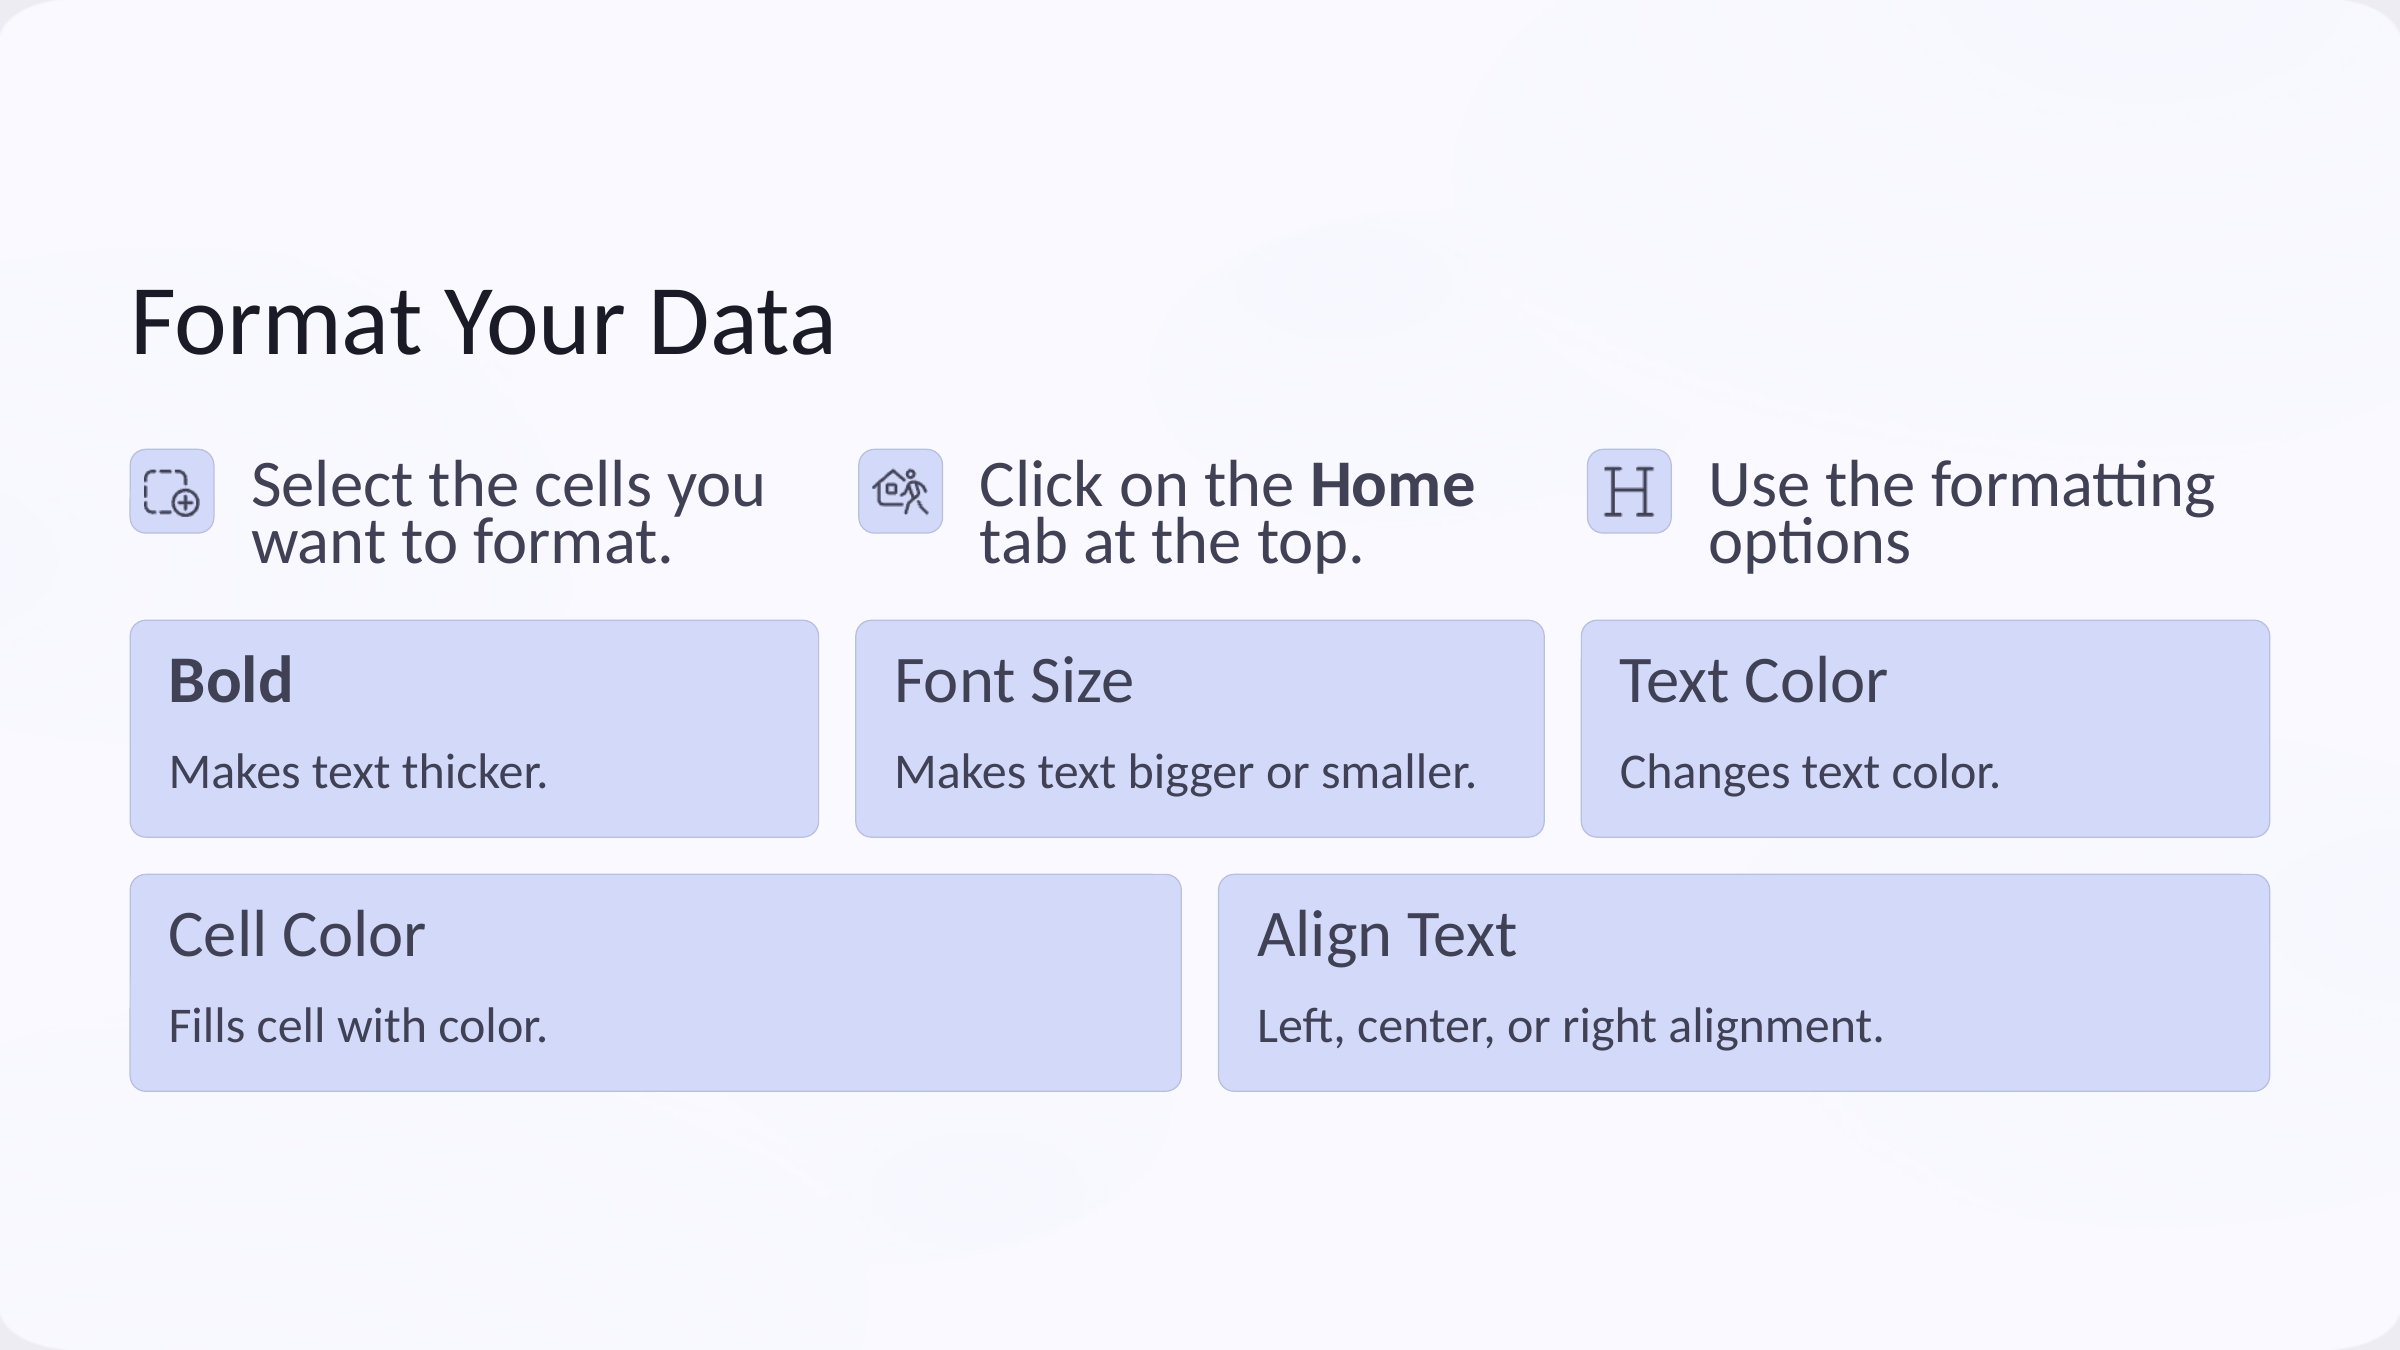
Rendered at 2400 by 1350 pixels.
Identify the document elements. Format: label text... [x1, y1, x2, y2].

text_box Select the cells you want to format. [251, 462, 813, 579]
text_box Text Color [1619, 658, 2085, 717]
text_box Changes text color. [1619, 739, 2232, 799]
text_box Fills cell with color. [168, 993, 1143, 1053]
text_box [130, 620, 819, 838]
text_box Bold [168, 658, 634, 717]
text_box [858, 449, 943, 534]
text_box Cell Color [168, 912, 634, 971]
text_box Font Size [894, 658, 1360, 717]
text_box Makes text bigger or smaller. [894, 739, 1506, 799]
text_box [130, 874, 1182, 1092]
text_box Makes text thicker. [168, 739, 781, 799]
text_box [1587, 449, 1672, 534]
picture [1601, 456, 1658, 527]
text_box [1581, 620, 2270, 838]
text_box Align Text [1256, 912, 1723, 971]
text_box [855, 620, 1545, 838]
text_box [1218, 874, 2270, 1092]
text_box Use the formatting options [1708, 462, 2270, 579]
picture [872, 456, 929, 527]
text_box Format Your Data [130, 258, 1061, 375]
text_box [130, 449, 214, 534]
text_box Click on the Home tab at the top. [979, 462, 1541, 579]
text_box Left, center, or right alignment. [1256, 993, 2232, 1053]
picture [144, 456, 200, 527]
